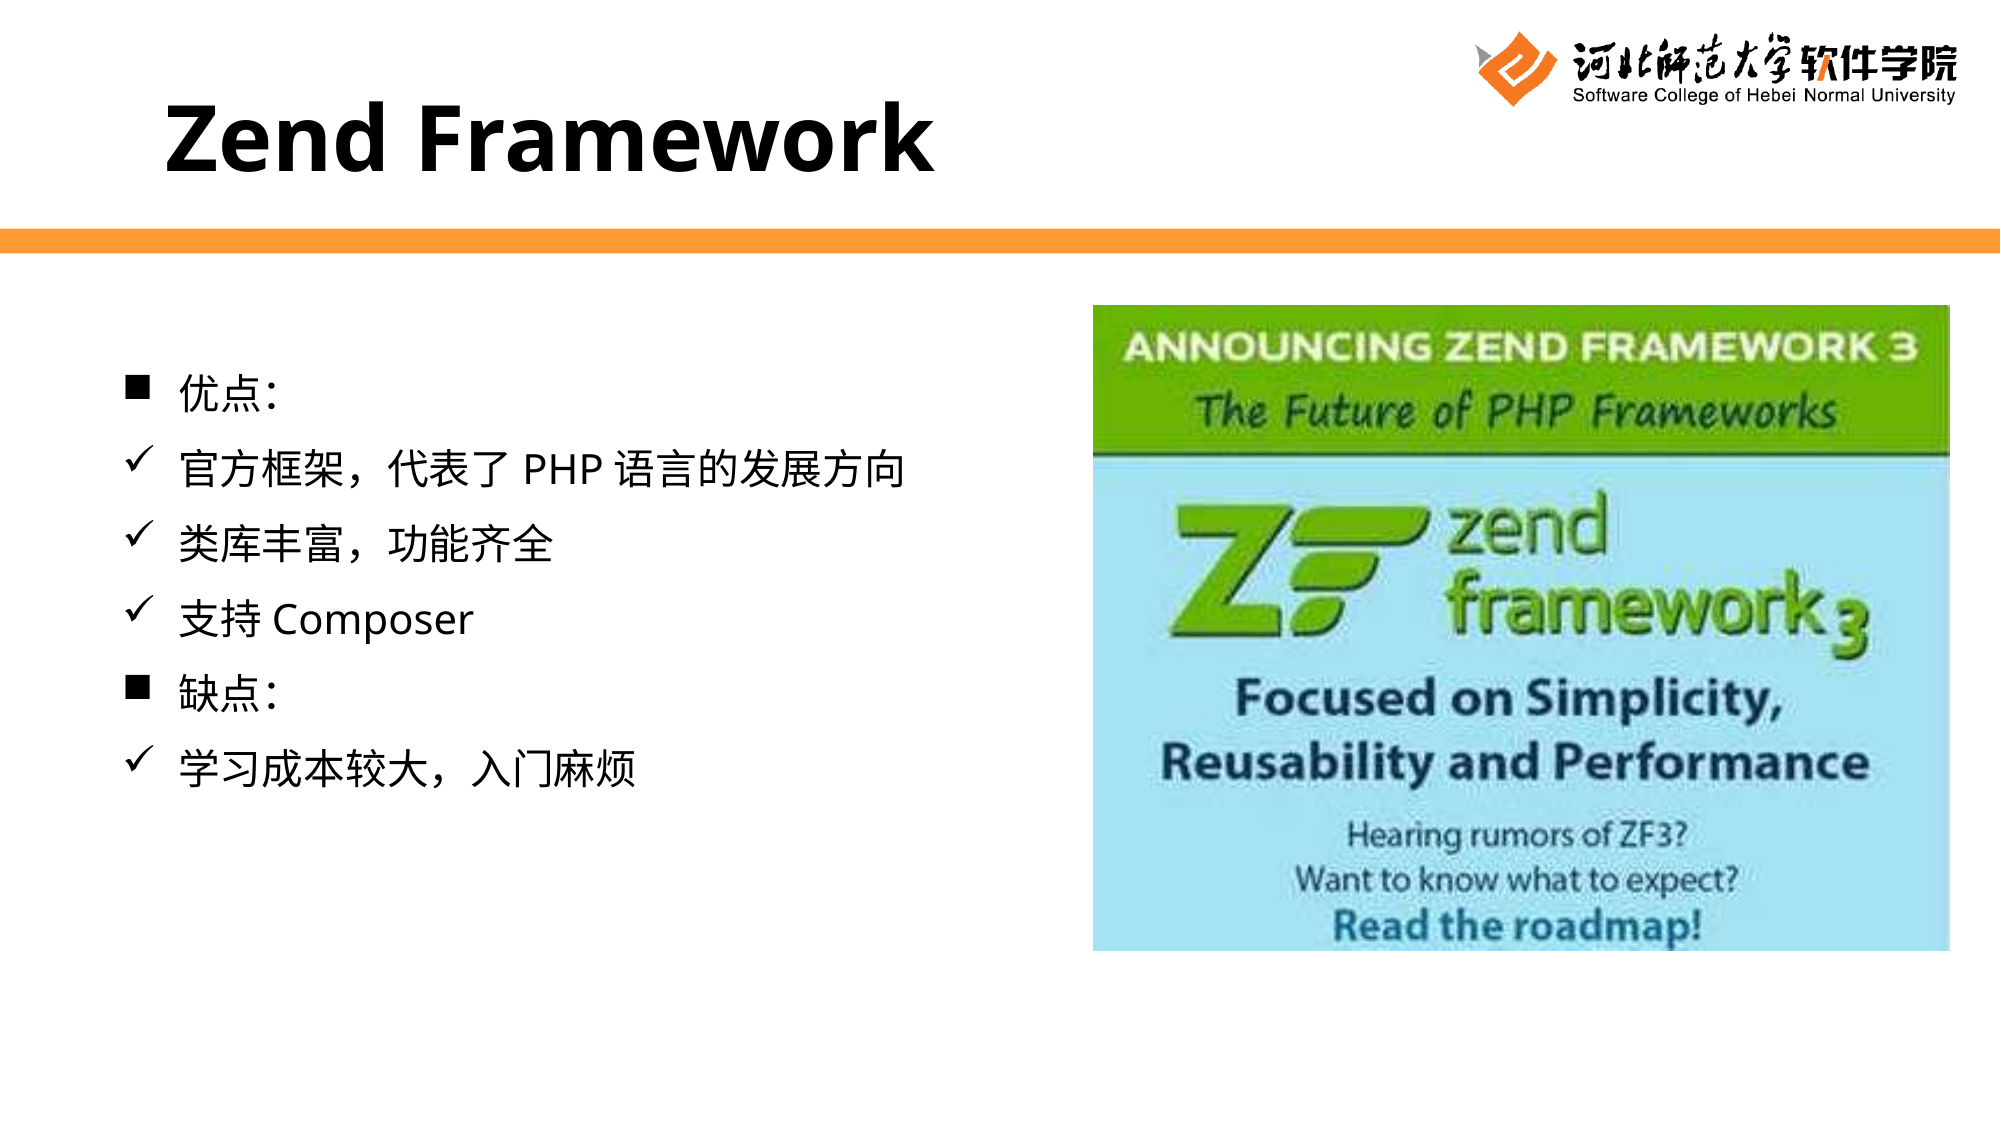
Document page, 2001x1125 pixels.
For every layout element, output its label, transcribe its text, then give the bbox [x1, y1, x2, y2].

text_box 优点： 官方框架，代表了PHP语言的发展方向 类库丰富，功能齐全 支持Composer 缺点： 学习成本较大，入门麻烦 [107, 335, 1058, 875]
list Zend Framework [150, 84, 1387, 198]
picture [1093, 305, 1950, 951]
picture [1475, 31, 1957, 107]
